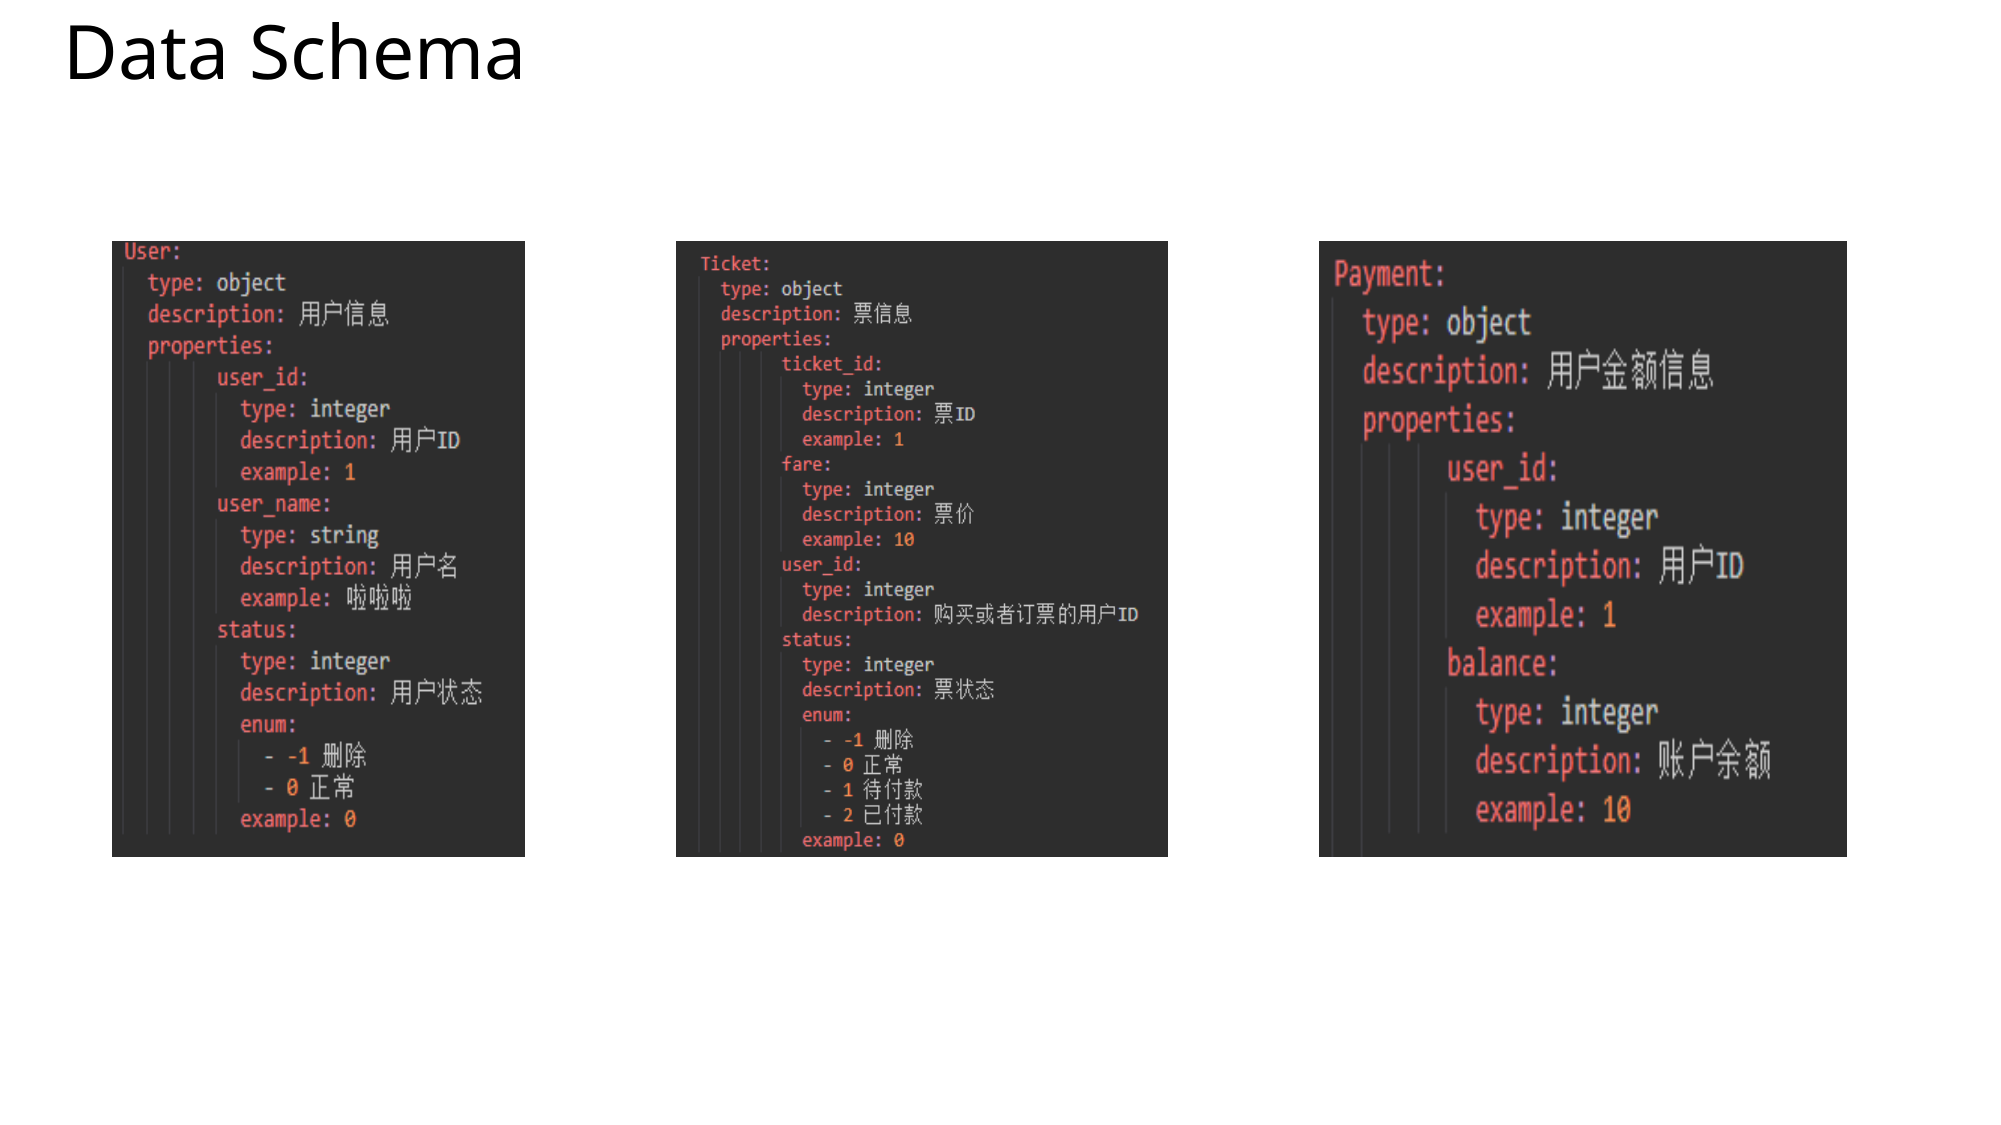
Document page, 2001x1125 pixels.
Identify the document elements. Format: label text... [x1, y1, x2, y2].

picture [1319, 241, 1847, 857]
picture [675, 241, 1168, 857]
title Data Schema [49, 0, 1458, 104]
picture [112, 241, 525, 857]
